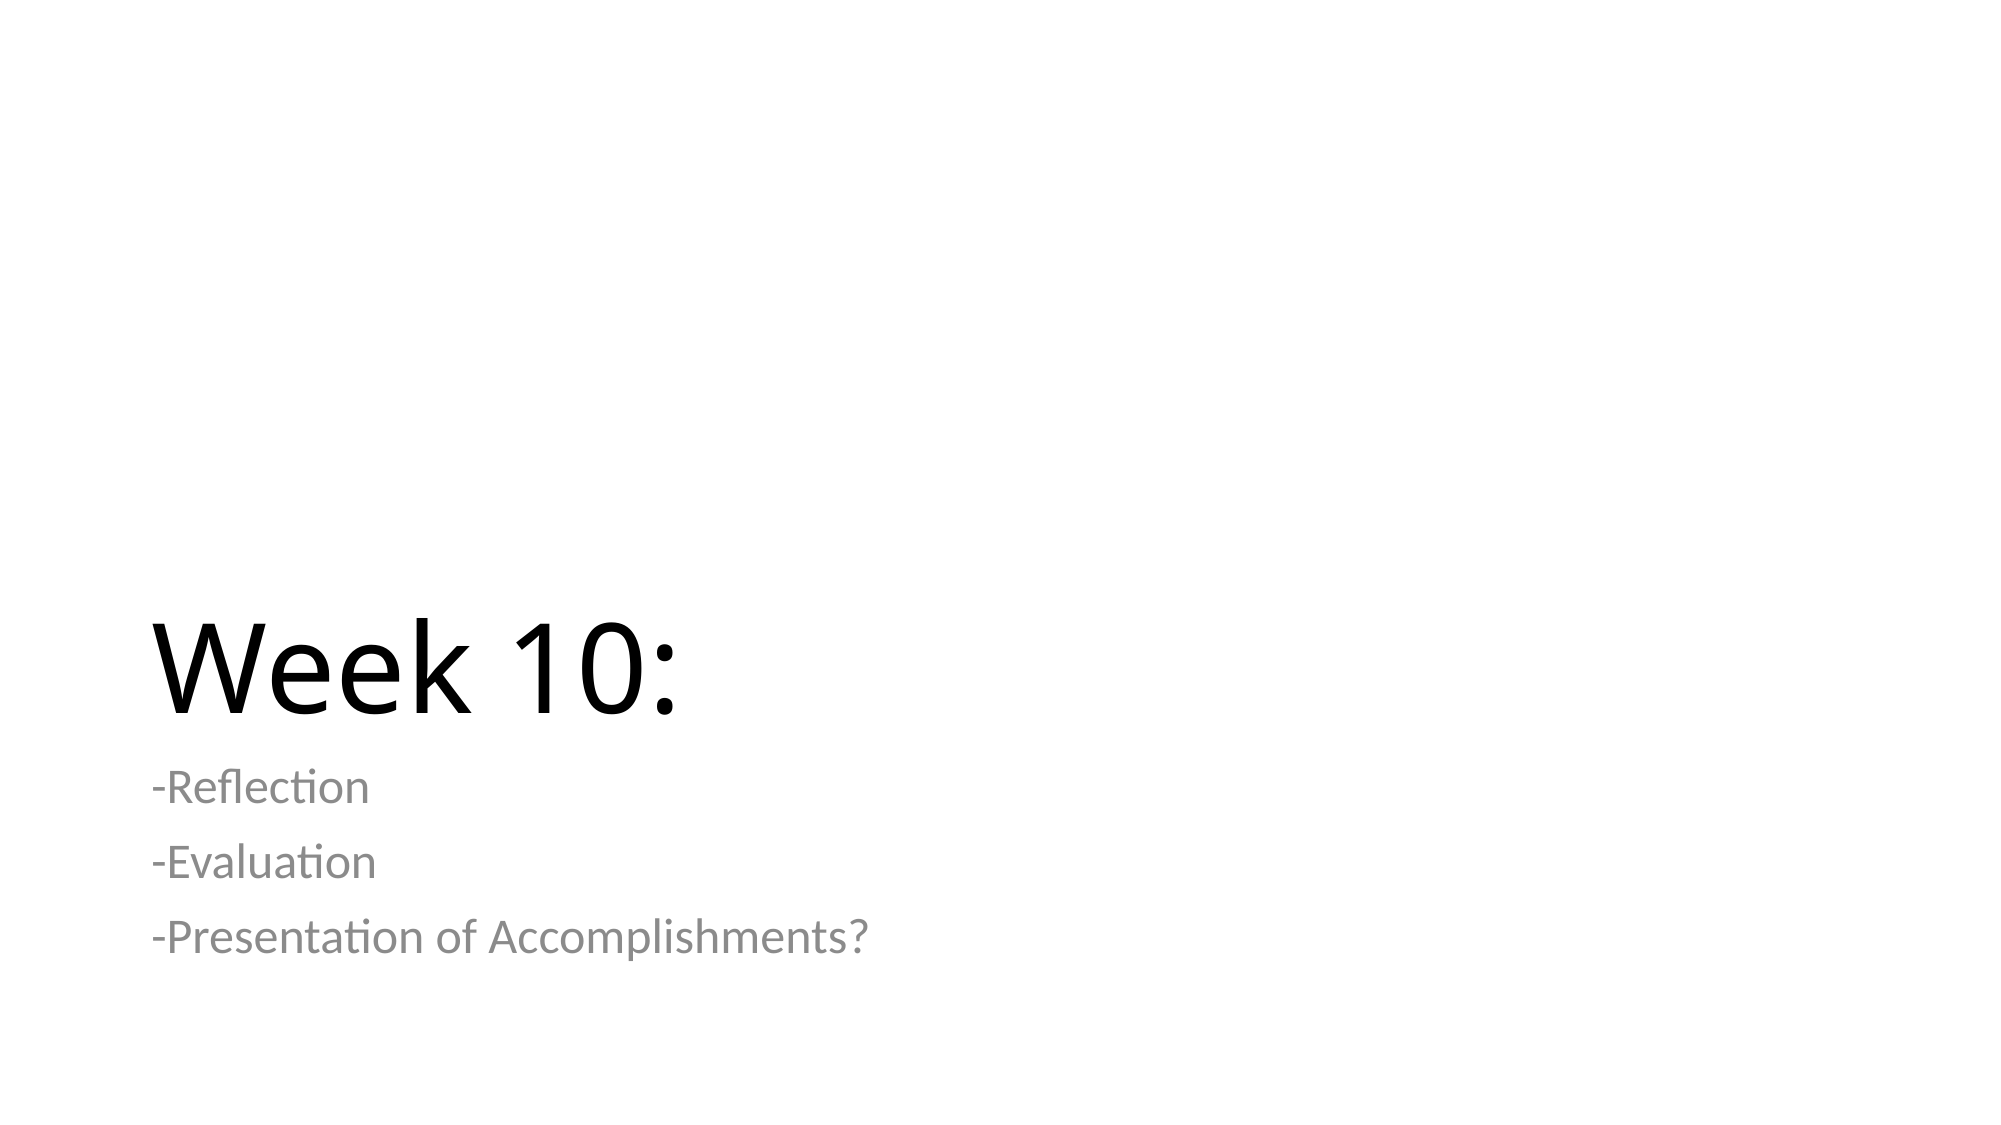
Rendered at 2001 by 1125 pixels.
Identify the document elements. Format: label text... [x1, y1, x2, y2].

list -Reflection -Evaluation -Presentation of Accomplishments? [136, 752, 1862, 999]
title Week 10: [136, 280, 1862, 749]
